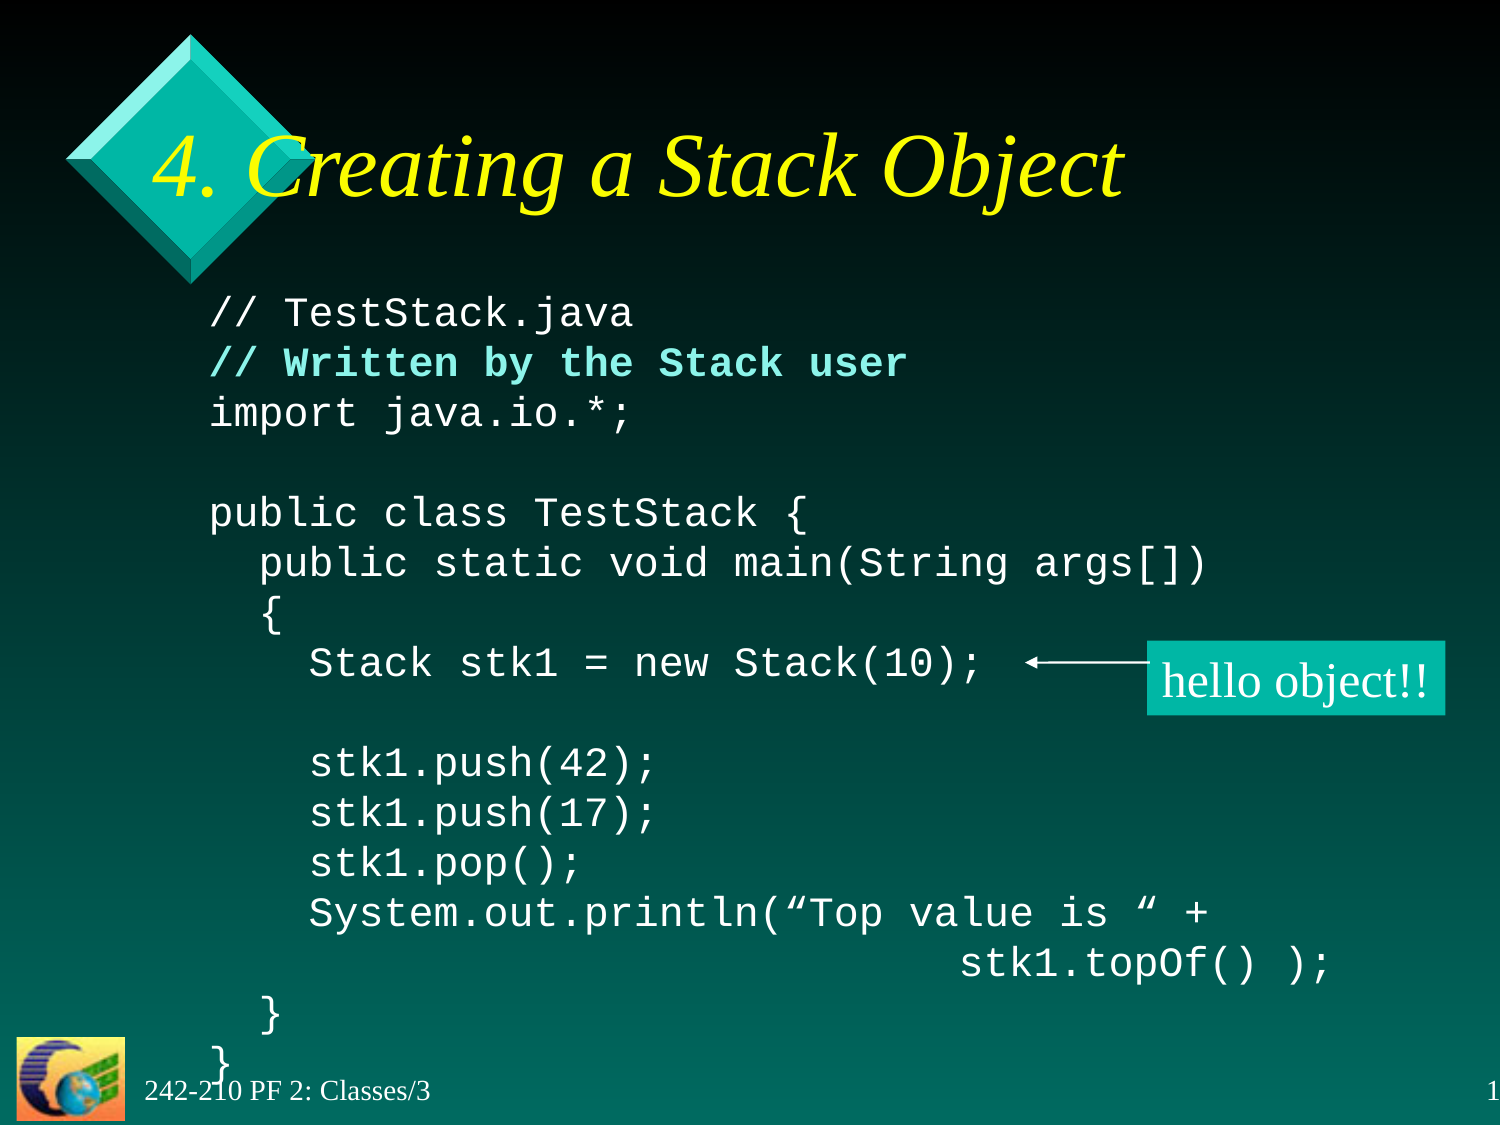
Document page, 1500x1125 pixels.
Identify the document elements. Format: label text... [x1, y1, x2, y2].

picture [16, 1037, 125, 1121]
text_box [1024, 656, 1150, 669]
list // TestStack.java // Written by the Stack user import java.io.*; public class TestStack { public static void main(String args[]) { Stack stk1 = new Stack(10); stk1.push(42); stk1.push(17); stk1.pop(); System.out.println(“Top value is “ + stk1.topOf() ); } } [136, 276, 1413, 1038]
title 4. Creating a Stack Object [136, 68, 1415, 251]
text_box hello object!! [1147, 640, 1446, 716]
